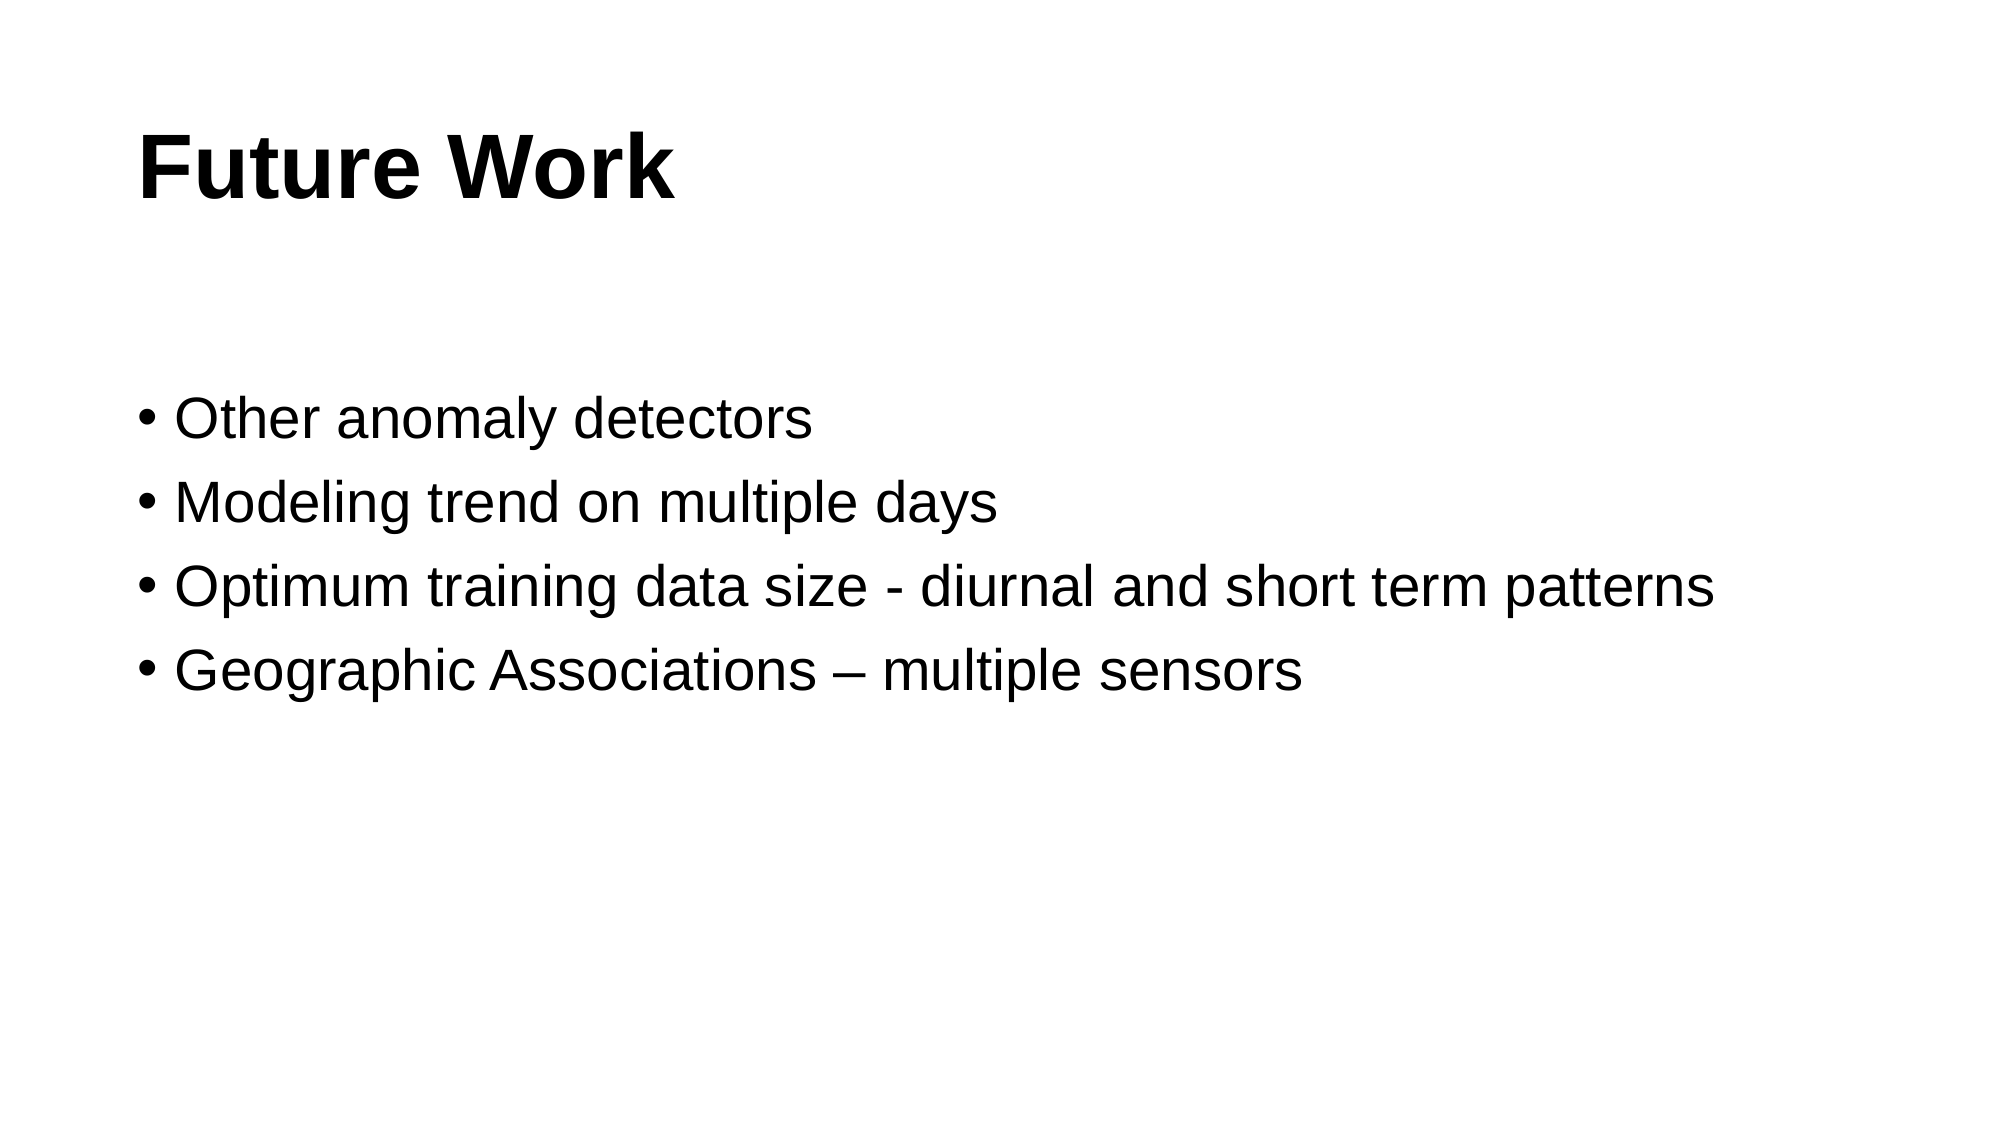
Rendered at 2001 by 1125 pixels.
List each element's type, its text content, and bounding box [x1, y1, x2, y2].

title Future Work [137, 59, 1863, 161]
subtitle Other anomaly detectors Modeling trend on multiple days Optimum training data size - diurnal and short term patterns Geographic Associations – multiple sensors [137, 161, 1863, 1014]
